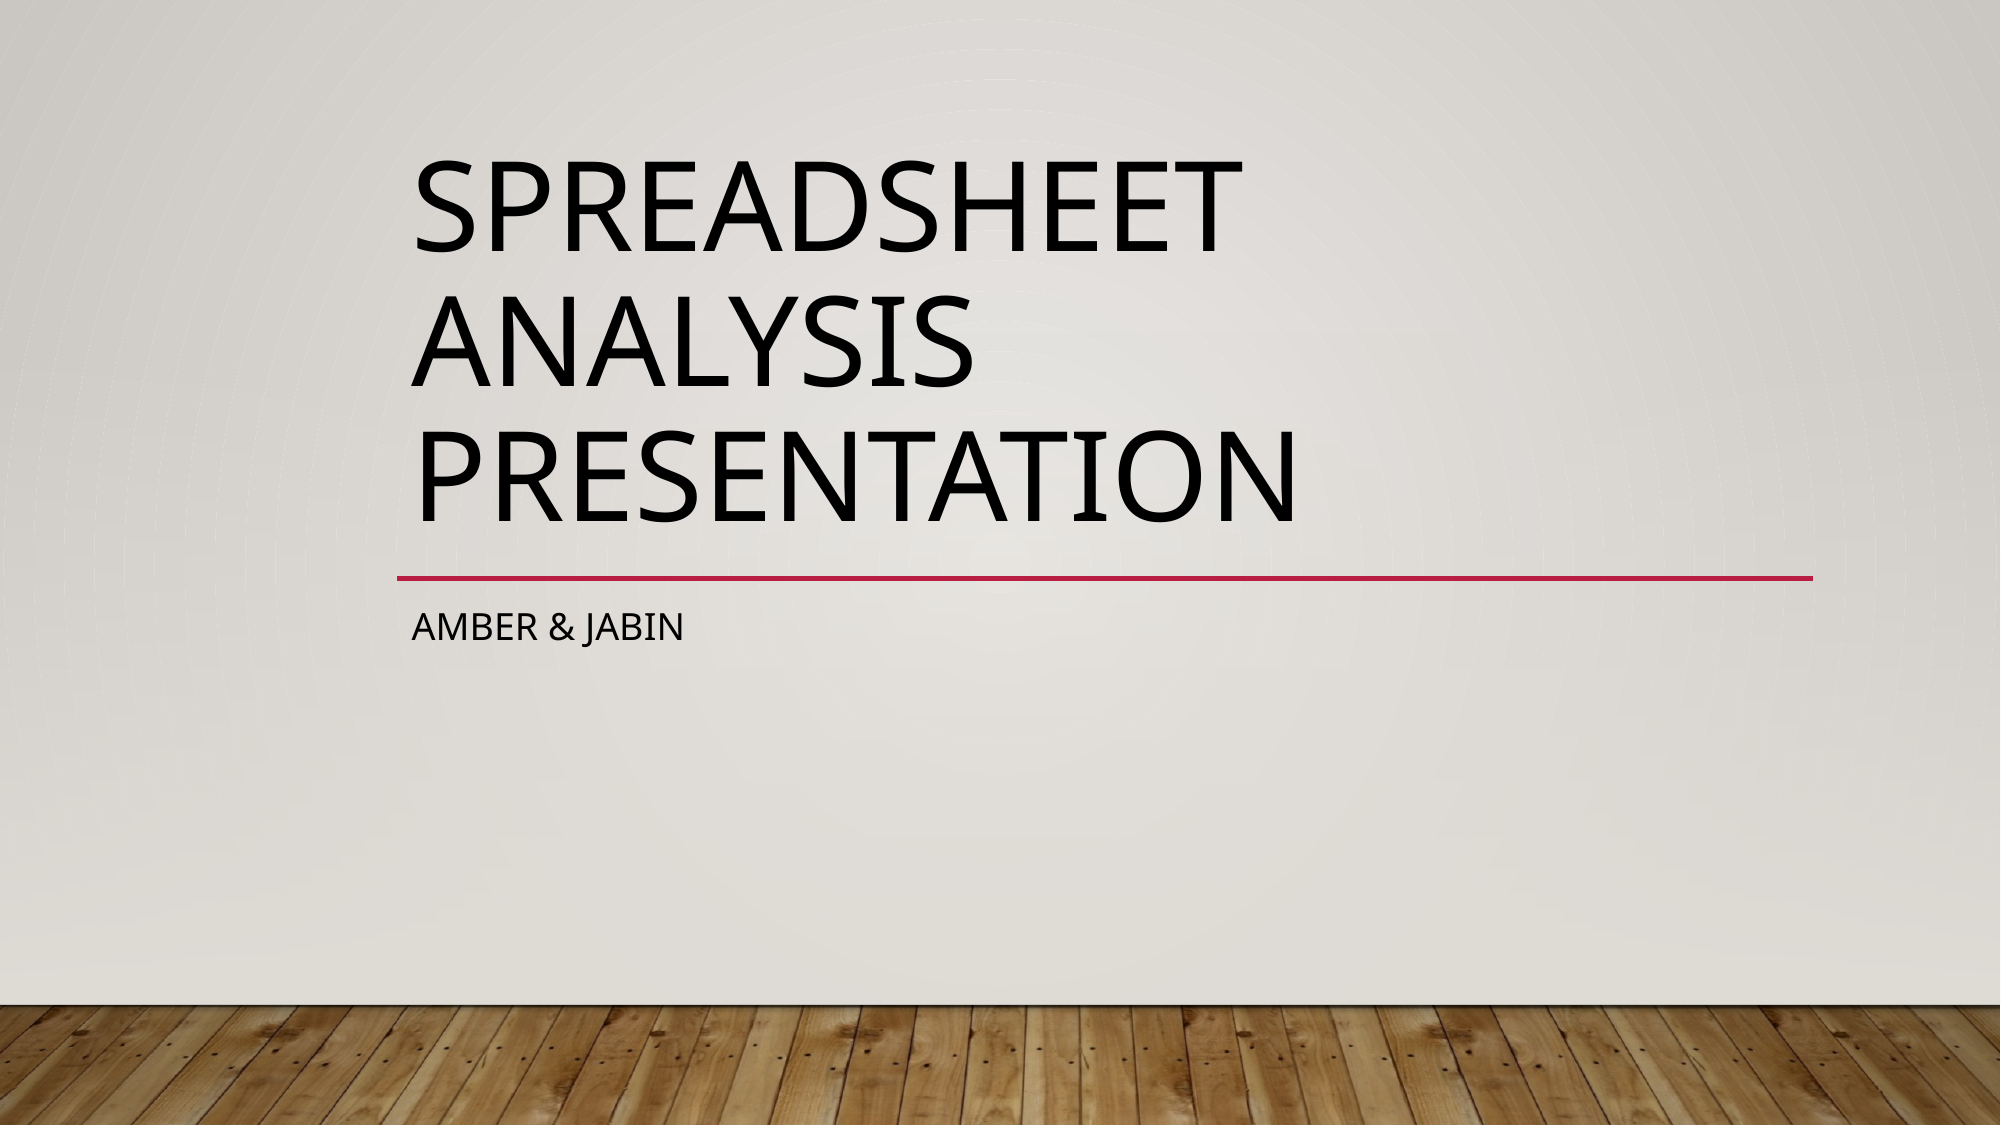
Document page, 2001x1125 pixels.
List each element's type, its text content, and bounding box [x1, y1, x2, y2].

title Spreadsheet Analysis Presentation [396, 131, 1814, 549]
picture [0, 1005, 2000, 1125]
subtitle Amber & Jabin [396, 579, 1814, 740]
